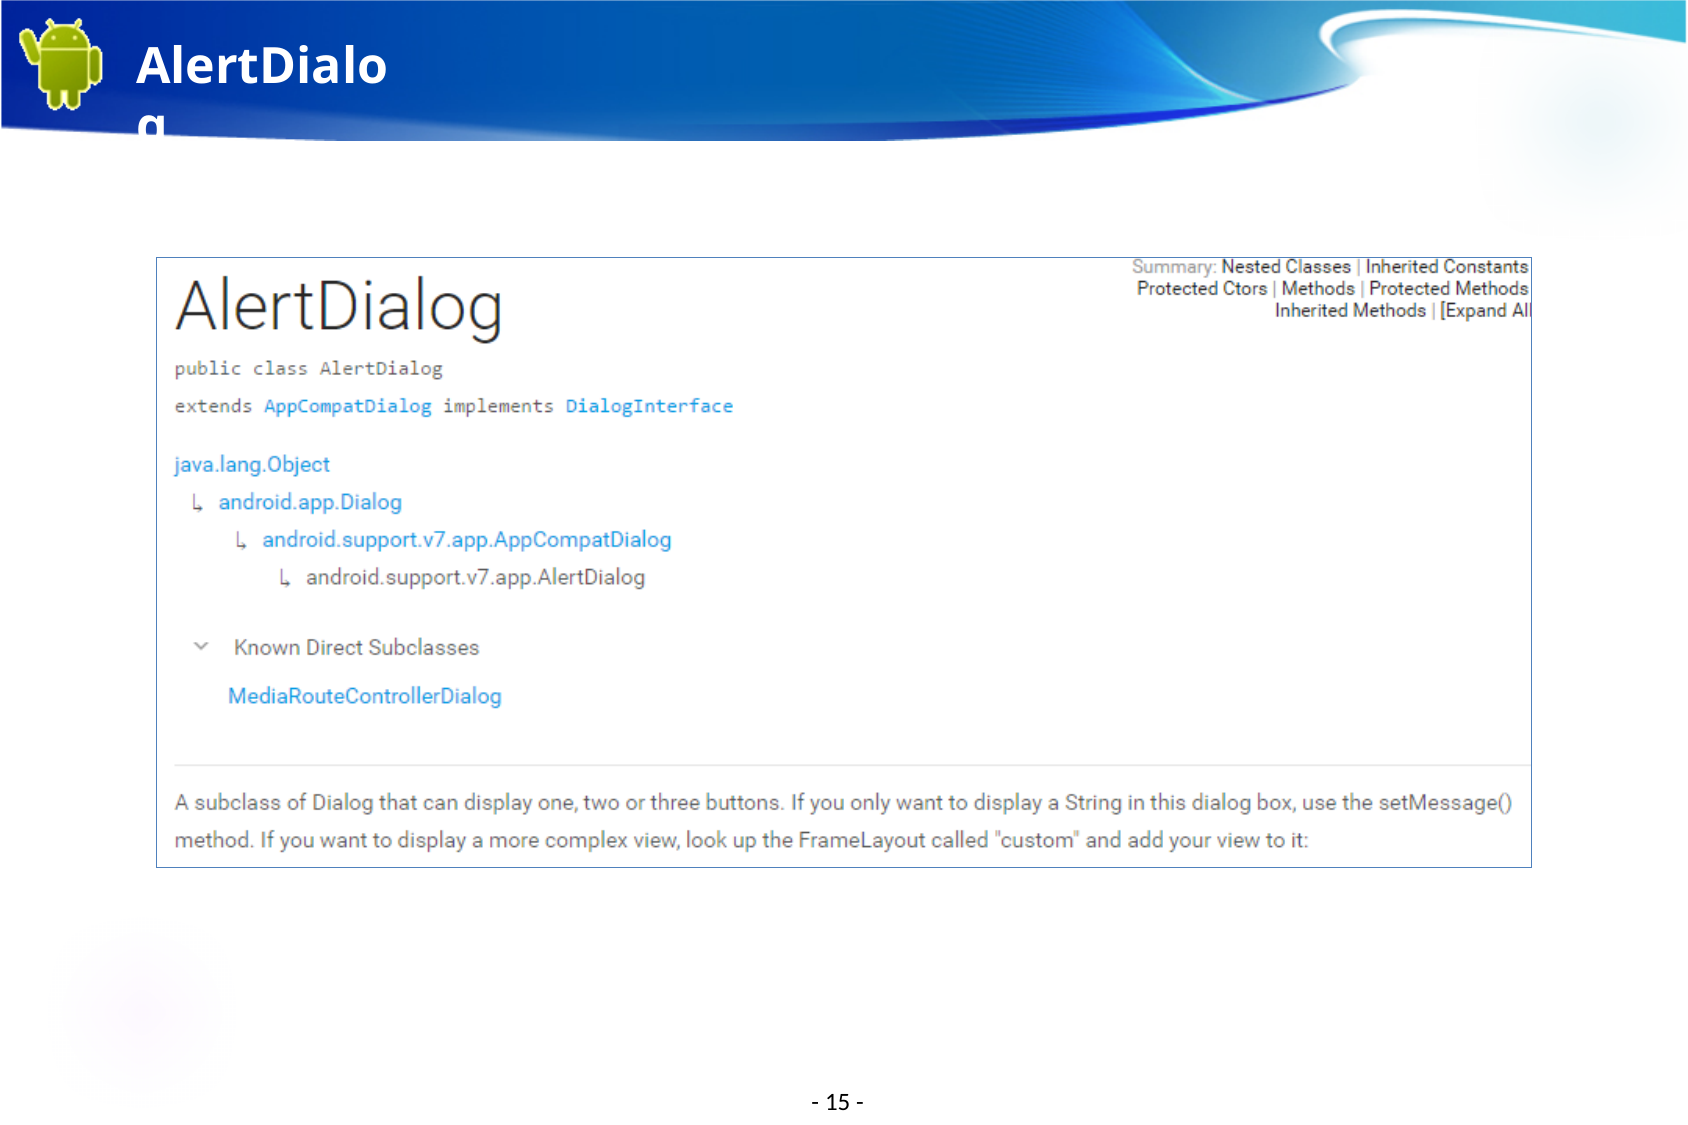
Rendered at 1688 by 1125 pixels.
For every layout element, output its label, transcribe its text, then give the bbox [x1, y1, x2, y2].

picture [0, 0, 1688, 141]
picture [155, 256, 1532, 869]
title AlertDialog [134, 31, 412, 96]
